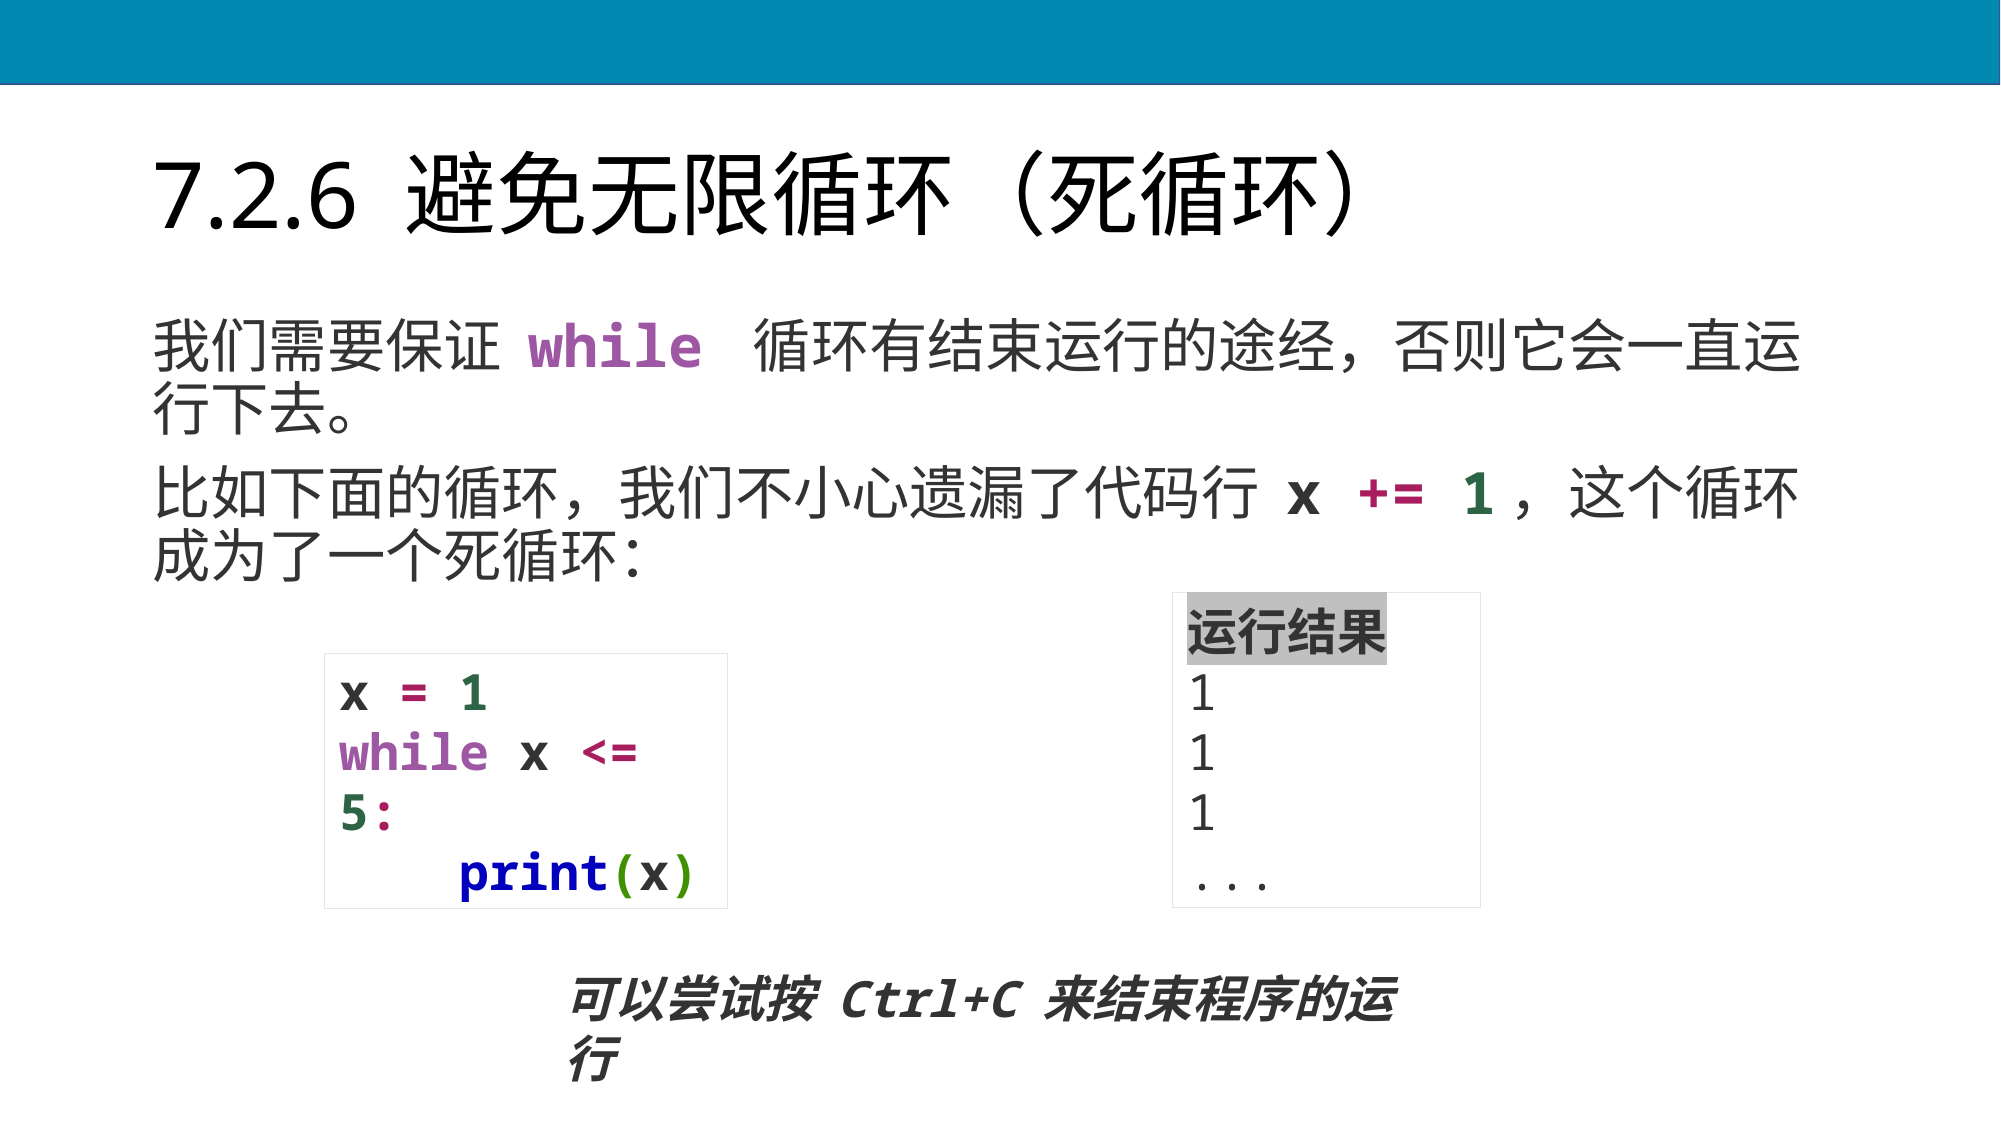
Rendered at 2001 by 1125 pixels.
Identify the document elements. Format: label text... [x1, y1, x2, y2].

text_box 可以尝试按 Ctrl+C 来结束程序的运行 [549, 959, 1450, 1095]
text_box x = 1 while x <= 5: print(x) [324, 653, 728, 909]
text_box 运行结果 1 1 1 ... [1172, 592, 1481, 908]
list 我们需要保证 while 循环有结束运行的途经，否则它会一直运行下去。 比如下面的循环，我们不小心遗漏了代码行 x += 1，这个循环成为了一个死循环： [137, 310, 1863, 1024]
title 7.2.6 避免无限循环（死循环） [137, 115, 1863, 282]
